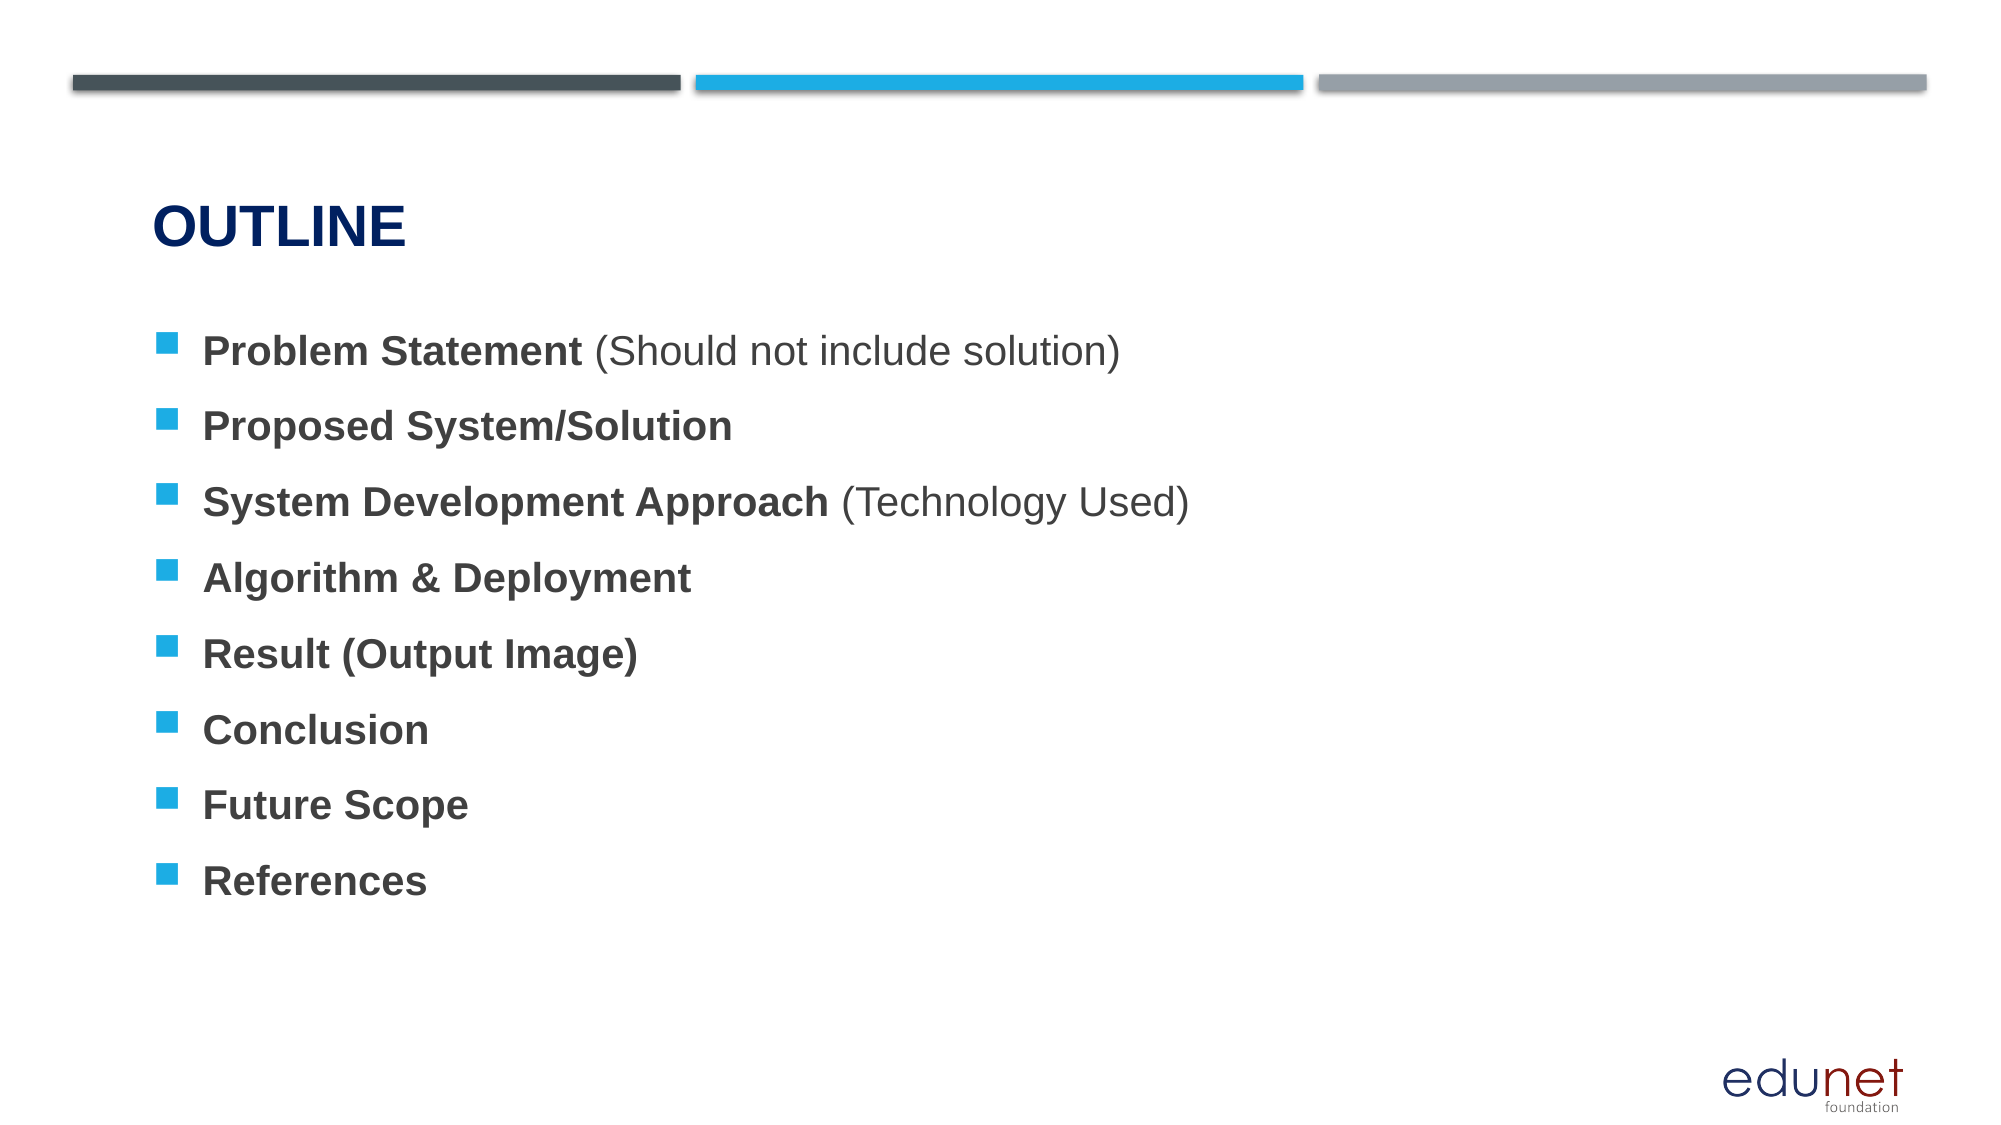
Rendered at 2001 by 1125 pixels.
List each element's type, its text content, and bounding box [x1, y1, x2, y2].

list Problem Statement (Should not include solution) Proposed System/Solution System Development Approach (Technology Used) Algorithm & Deployment Result (Output Image) Conclusion Future Scope References [137, 235, 1945, 1095]
picture [1719, 1095, 1905, 1116]
title OUTLINE [137, 48, 1863, 235]
